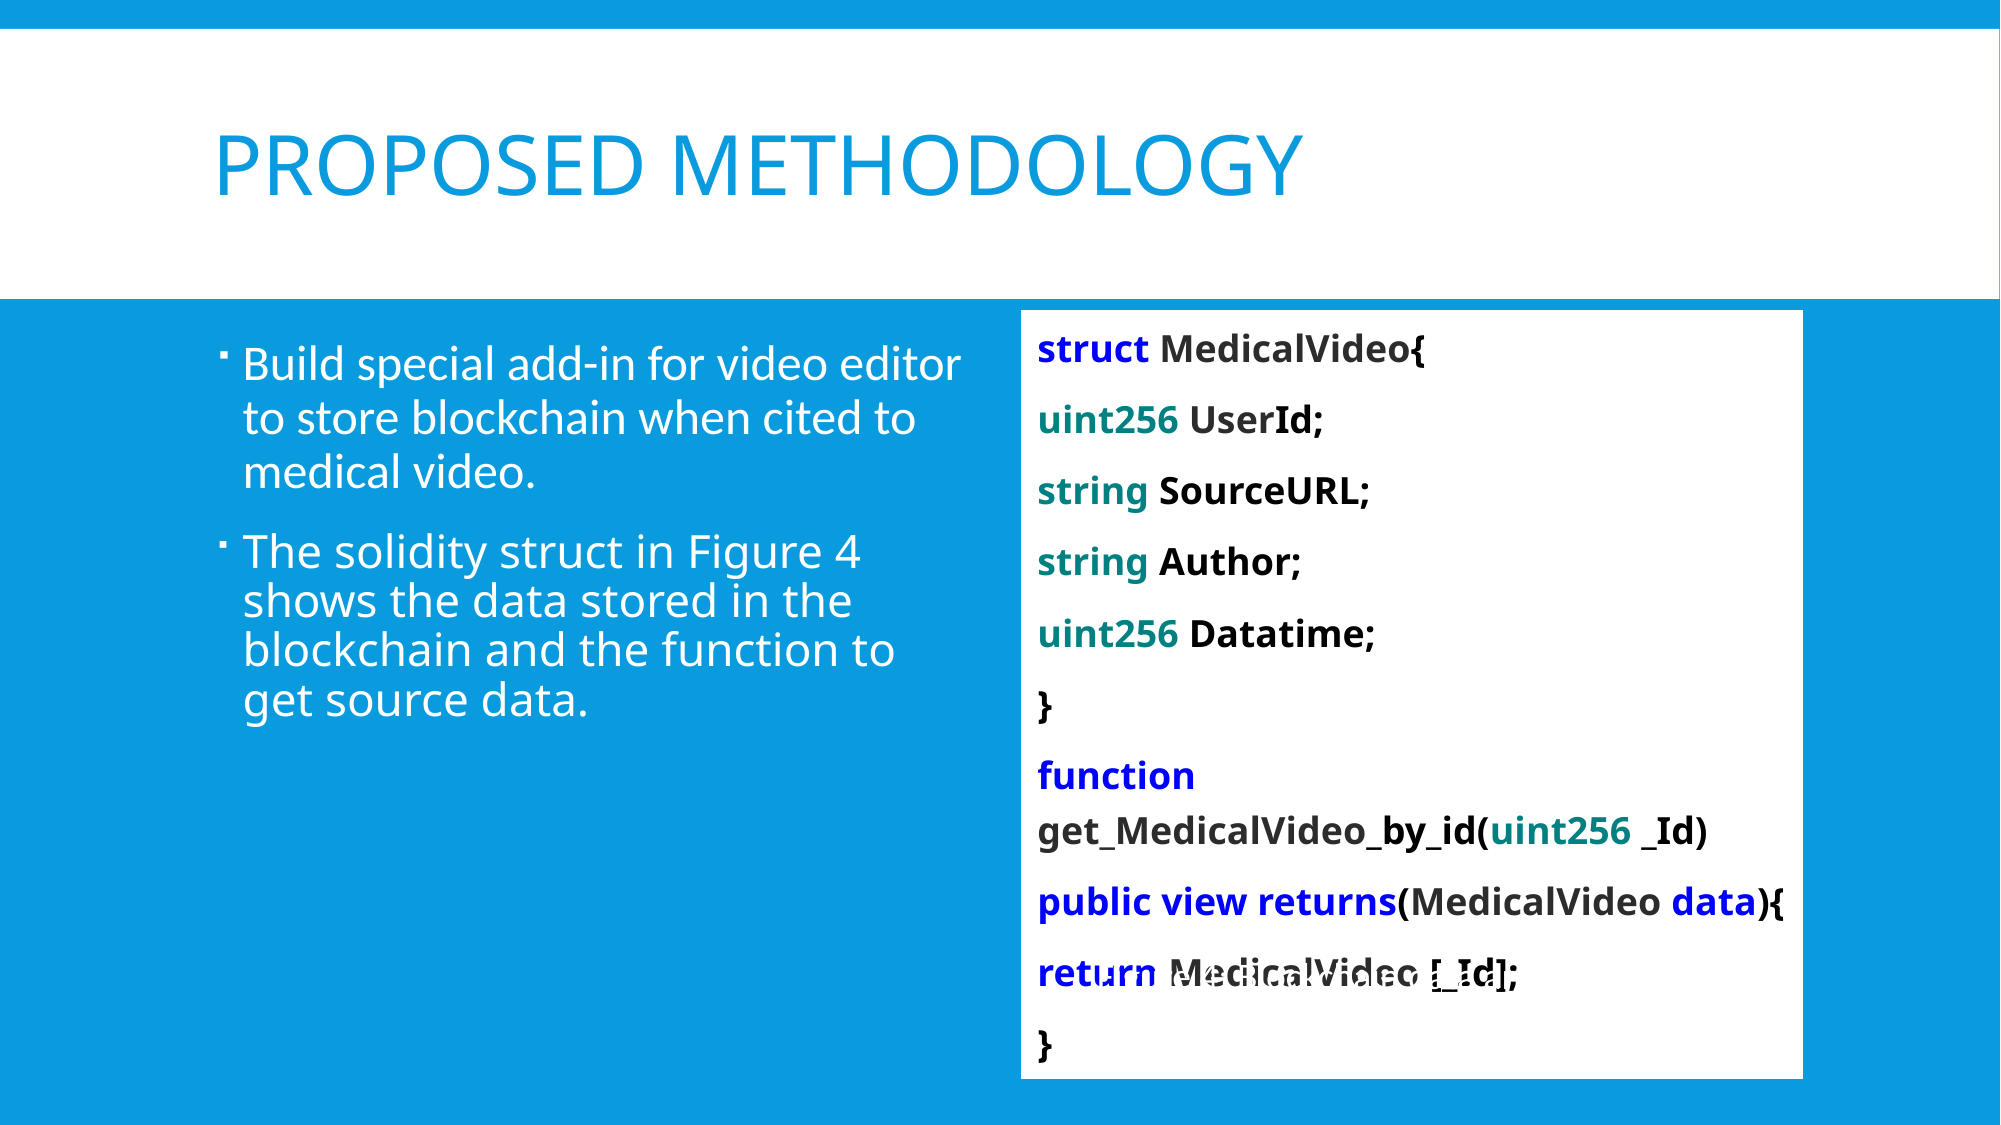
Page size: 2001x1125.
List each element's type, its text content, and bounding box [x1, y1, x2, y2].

title Proposed Methodology [197, 46, 1803, 295]
table_header struct MedicalVideo{ uint256 UserId; string SourceURL; string Author; uint256 Datatime; } function get_MedicalVideo_by_id(uint256 _Id) public view returns(MedicalVideo data){ return MedicalVideo [_Id]; } [1023, 312, 1801, 1074]
text_box Figure 4: Blockchain data and function [1081, 954, 1862, 1026]
list Build special add-in for video editor to store blockchain when cited to medical video. The solidity struct in Figure 4 shows the data stored in the blockchain and the function to get source data. [197, 329, 978, 1020]
